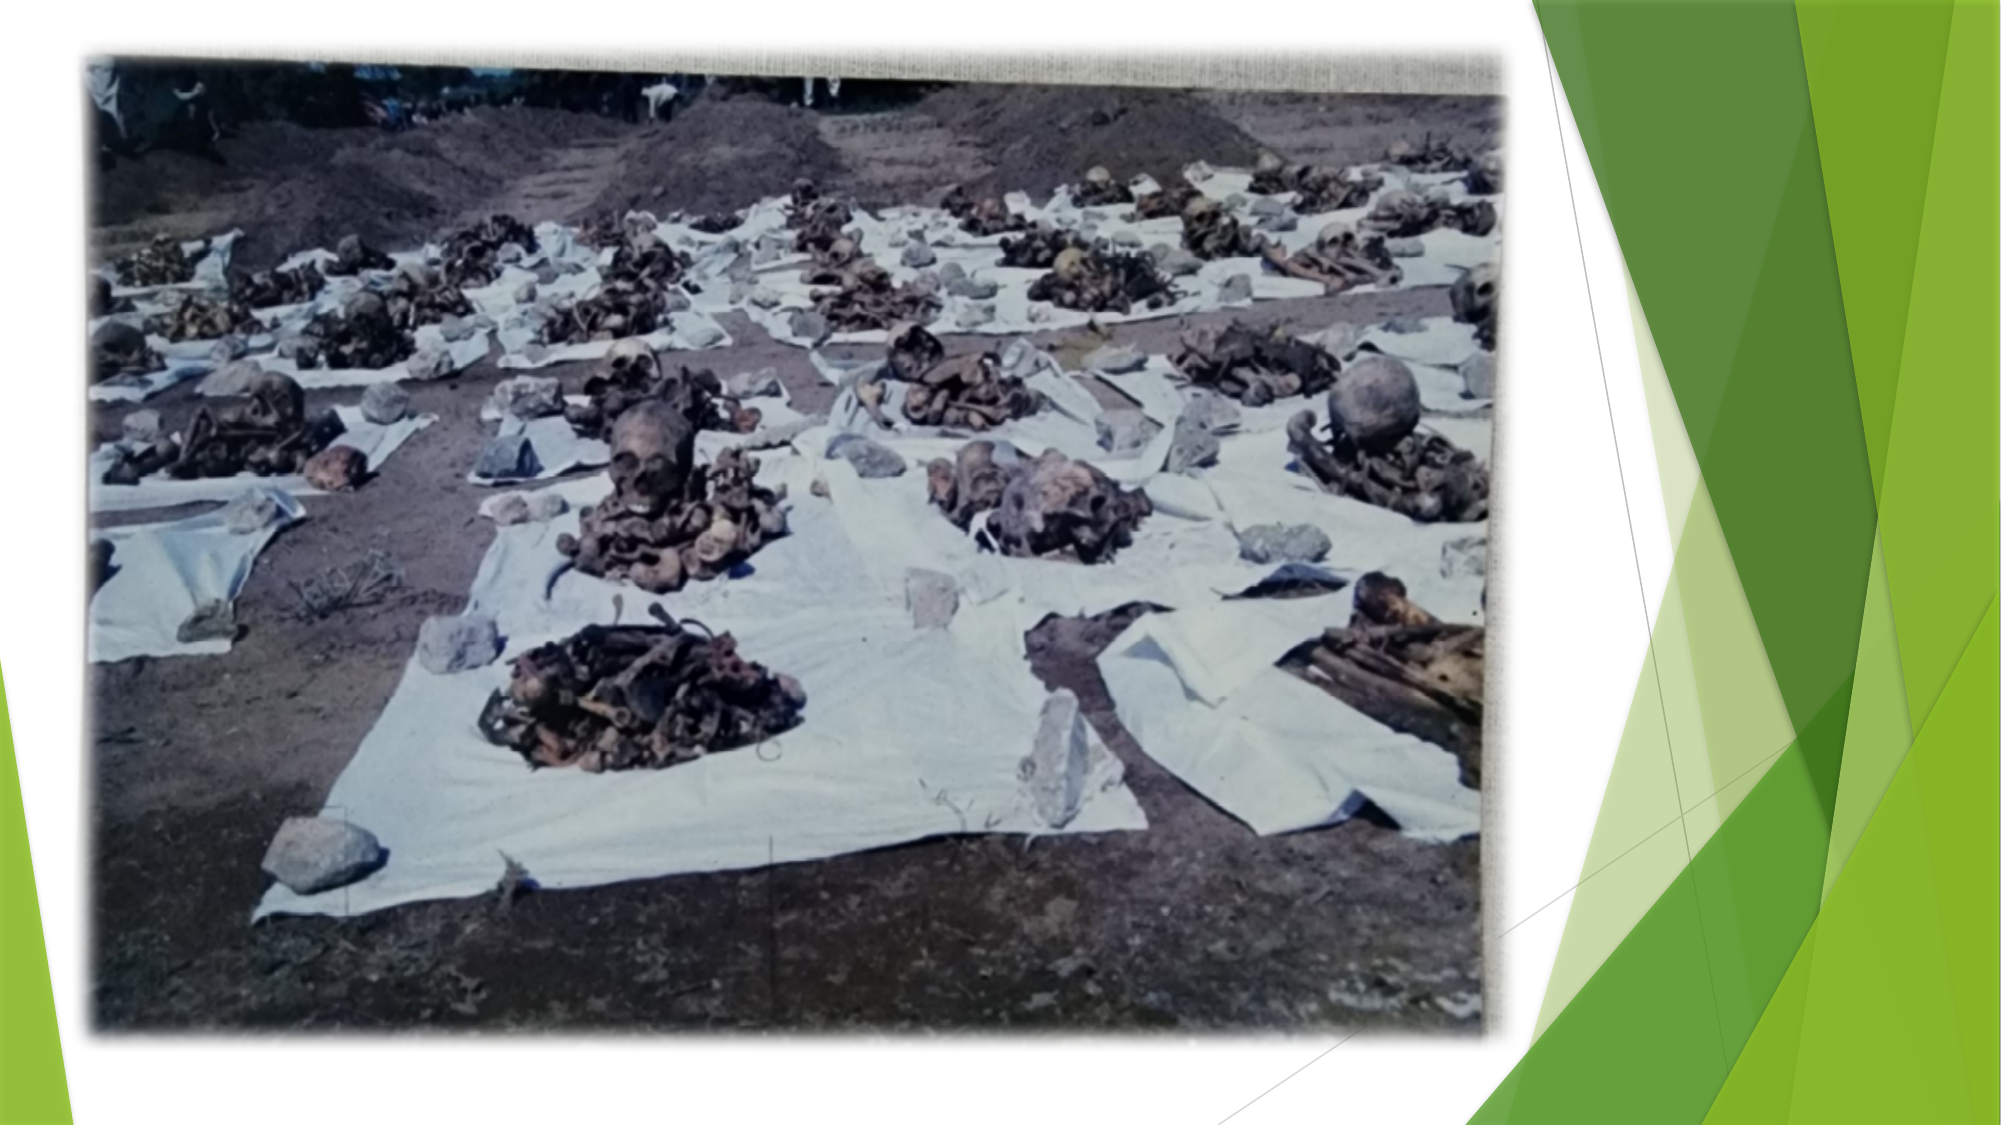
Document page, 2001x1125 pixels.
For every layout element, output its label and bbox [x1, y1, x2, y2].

list [71, 37, 1520, 1055]
